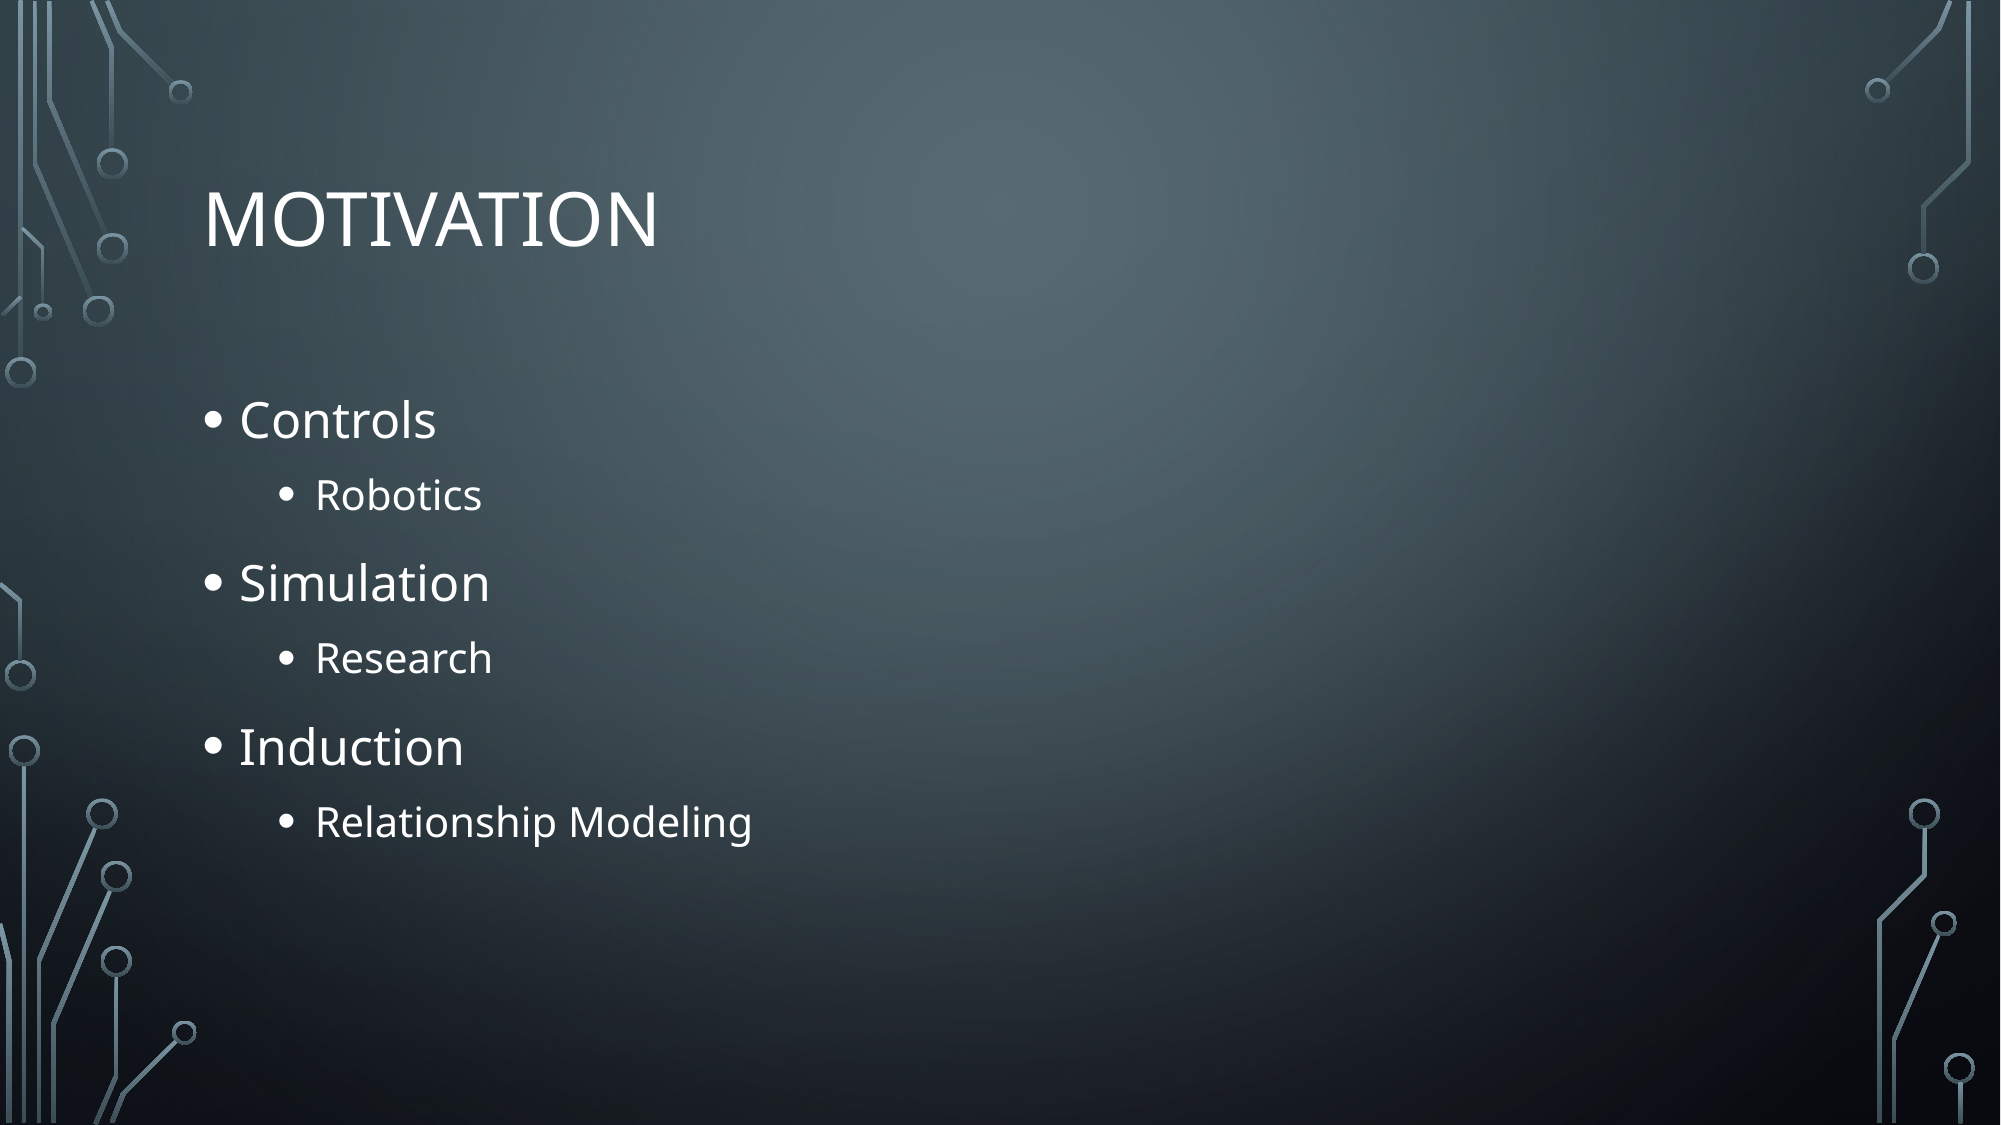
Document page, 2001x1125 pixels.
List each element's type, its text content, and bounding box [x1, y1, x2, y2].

title Motivation [187, 101, 1813, 344]
list Controls Robotics Simulation Research Induction Relationship Modeling [187, 369, 1813, 950]
